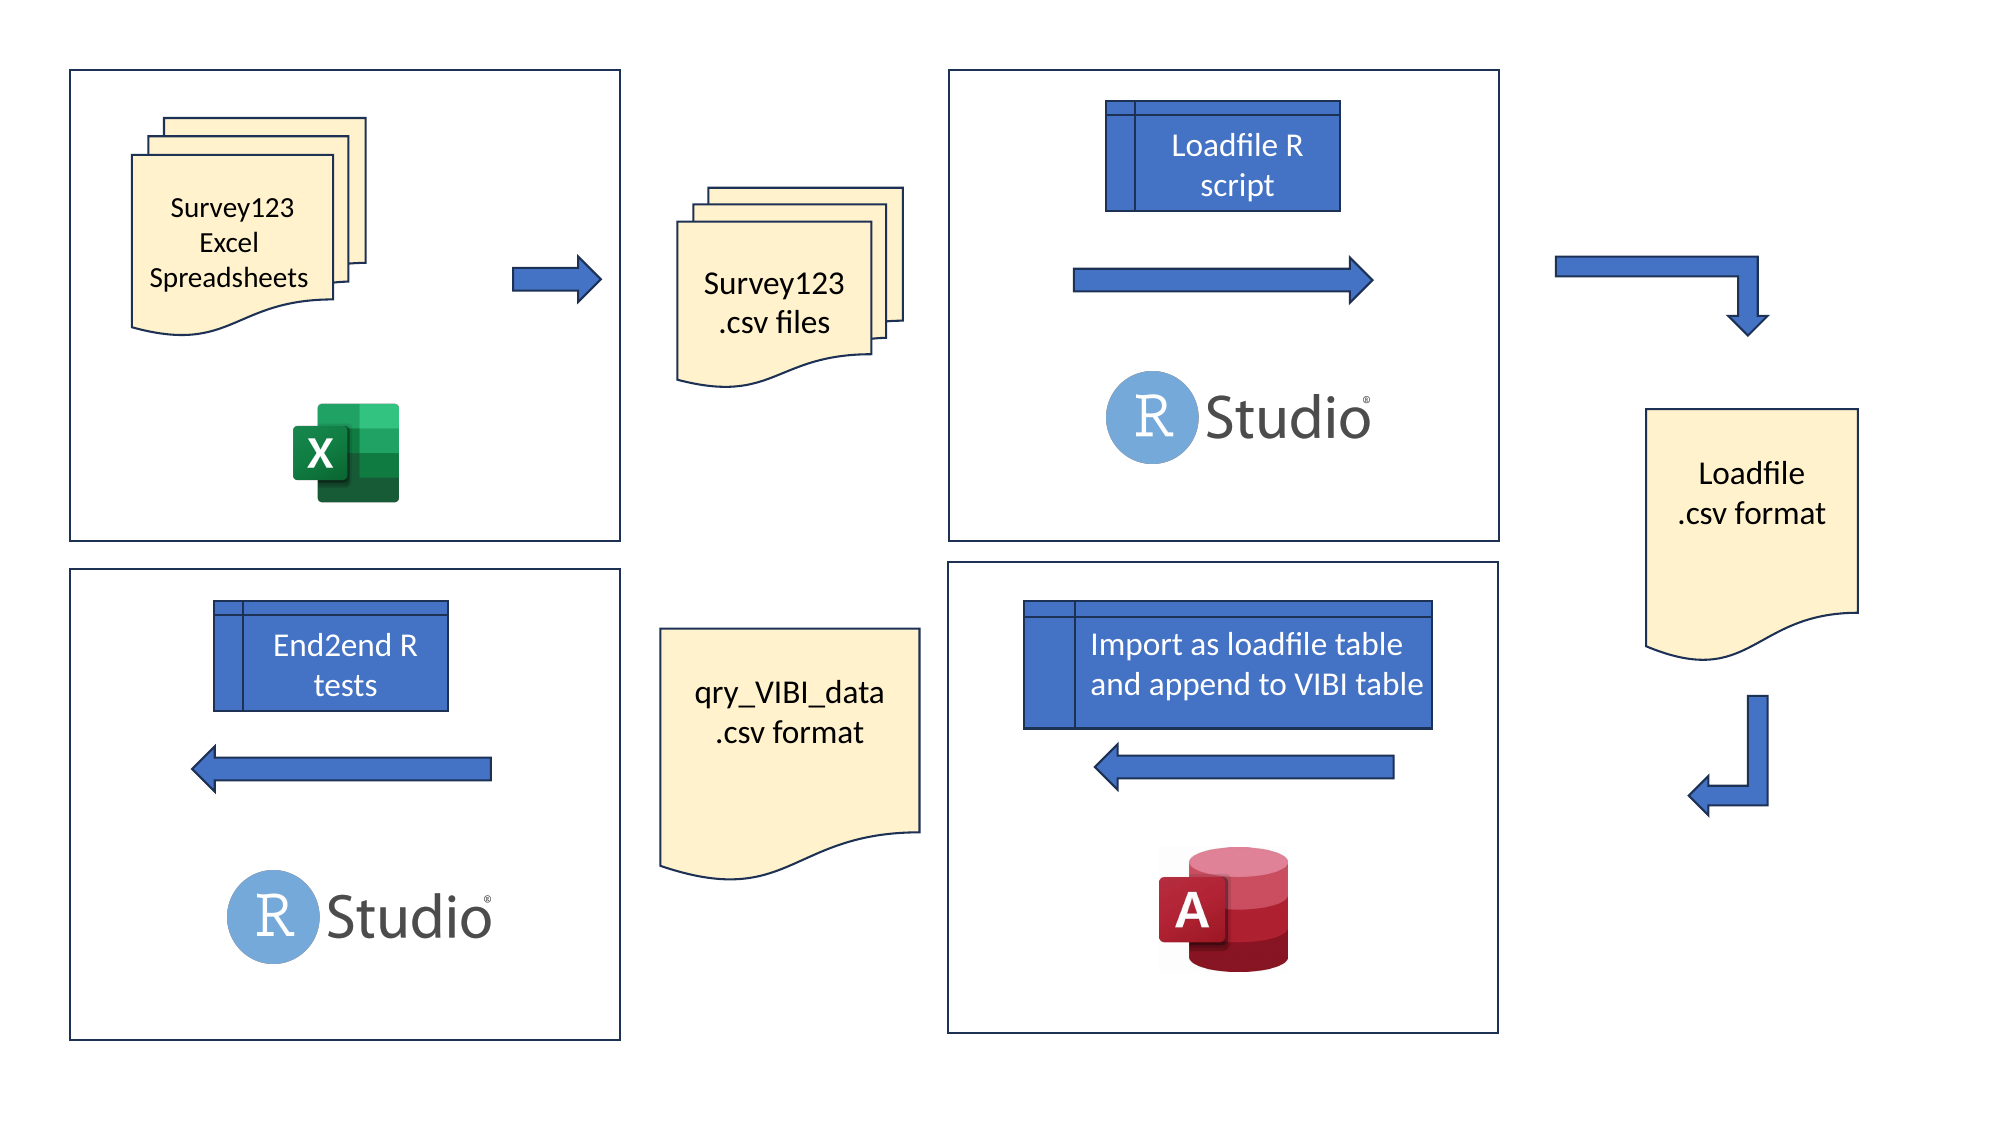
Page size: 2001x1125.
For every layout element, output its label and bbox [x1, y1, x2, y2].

text_box [69, 69, 1858, 1040]
